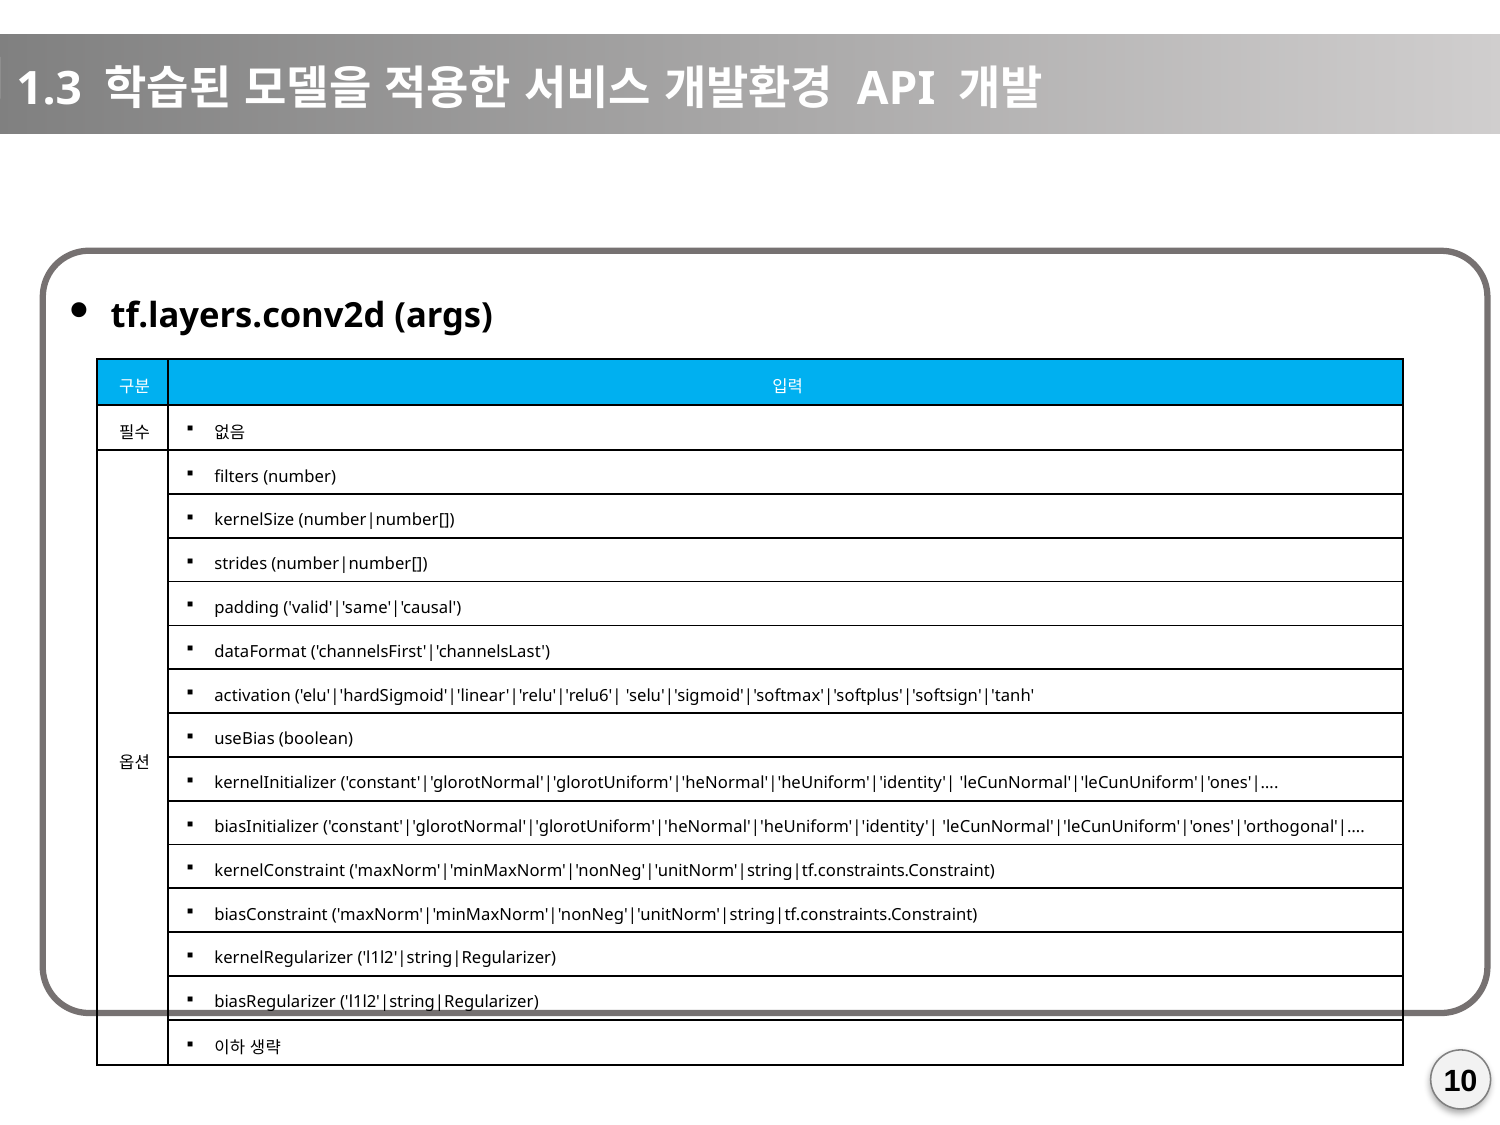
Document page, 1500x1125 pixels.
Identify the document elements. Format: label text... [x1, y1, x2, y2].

table_cell 필수 [98, 406, 167, 449]
list 1.3 학습된 모델을 적용한 서비스 개발환경 API 개발 [0, 34, 1500, 134]
table_cell strides (number|number[]) [169, 539, 1402, 581]
table_cell biasRegularizer ('l1l2'|string|Regularizer) [169, 977, 1402, 1019]
table_cell kernelInitializer ('constant'|'glorotNormal'|'glorotUniform'|'heNormal'|'heUniform'|'identity'| 'leCunNormal'|'leCunUniform'|'ones'|…. [169, 758, 1402, 800]
text_box 모 [40, 248, 1490, 1016]
table_cell kernelConstraint ('maxNorm'|'minMaxNorm'|'nonNeg'|'unitNorm'|string|tf.constraints.Constraint) [169, 845, 1402, 887]
table_cell padding ('valid'|'same'|'causal') [169, 582, 1402, 625]
text_box [42, 215, 1500, 981]
table_cell 이하 생략 [169, 1021, 1402, 1064]
table_header 입력 [169, 360, 1402, 404]
table_header 구분 [98, 360, 167, 404]
table_cell useBias (boolean) [169, 714, 1402, 756]
table_cell 옵션 [98, 451, 167, 1064]
table_cell dataFormat ('channelsFirst'|'channelsLast') [169, 626, 1402, 668]
table_cell biasInitializer ('constant'|'glorotNormal'|'glorotUniform'|'heNormal'|'heUniform'|'identity'| 'leCunNormal'|'leCunUniform'|'ones'|'orthogonal'|…. [169, 802, 1402, 844]
table_cell 없음 [169, 406, 1402, 449]
table_cell kernelSize (number|number[]) [169, 495, 1402, 537]
table_cell activation ('elu'|'hardSigmoid'|'linear'|'relu'|'relu6'| 'selu'|'sigmoid'|'softmax'|'softplus'|'softsign'|'tanh' [169, 670, 1402, 712]
table_cell kernelRegularizer ('l1l2'|string|Regularizer) [169, 933, 1402, 975]
table_cell biasConstraint ('maxNorm'|'minMaxNorm'|'nonNeg'|'unitNorm'|string|tf.constraints.Constraint) [169, 889, 1402, 931]
text_box tf.layers.conv2d (args) [42, 285, 1395, 954]
table_cell filters (number) [169, 451, 1402, 493]
